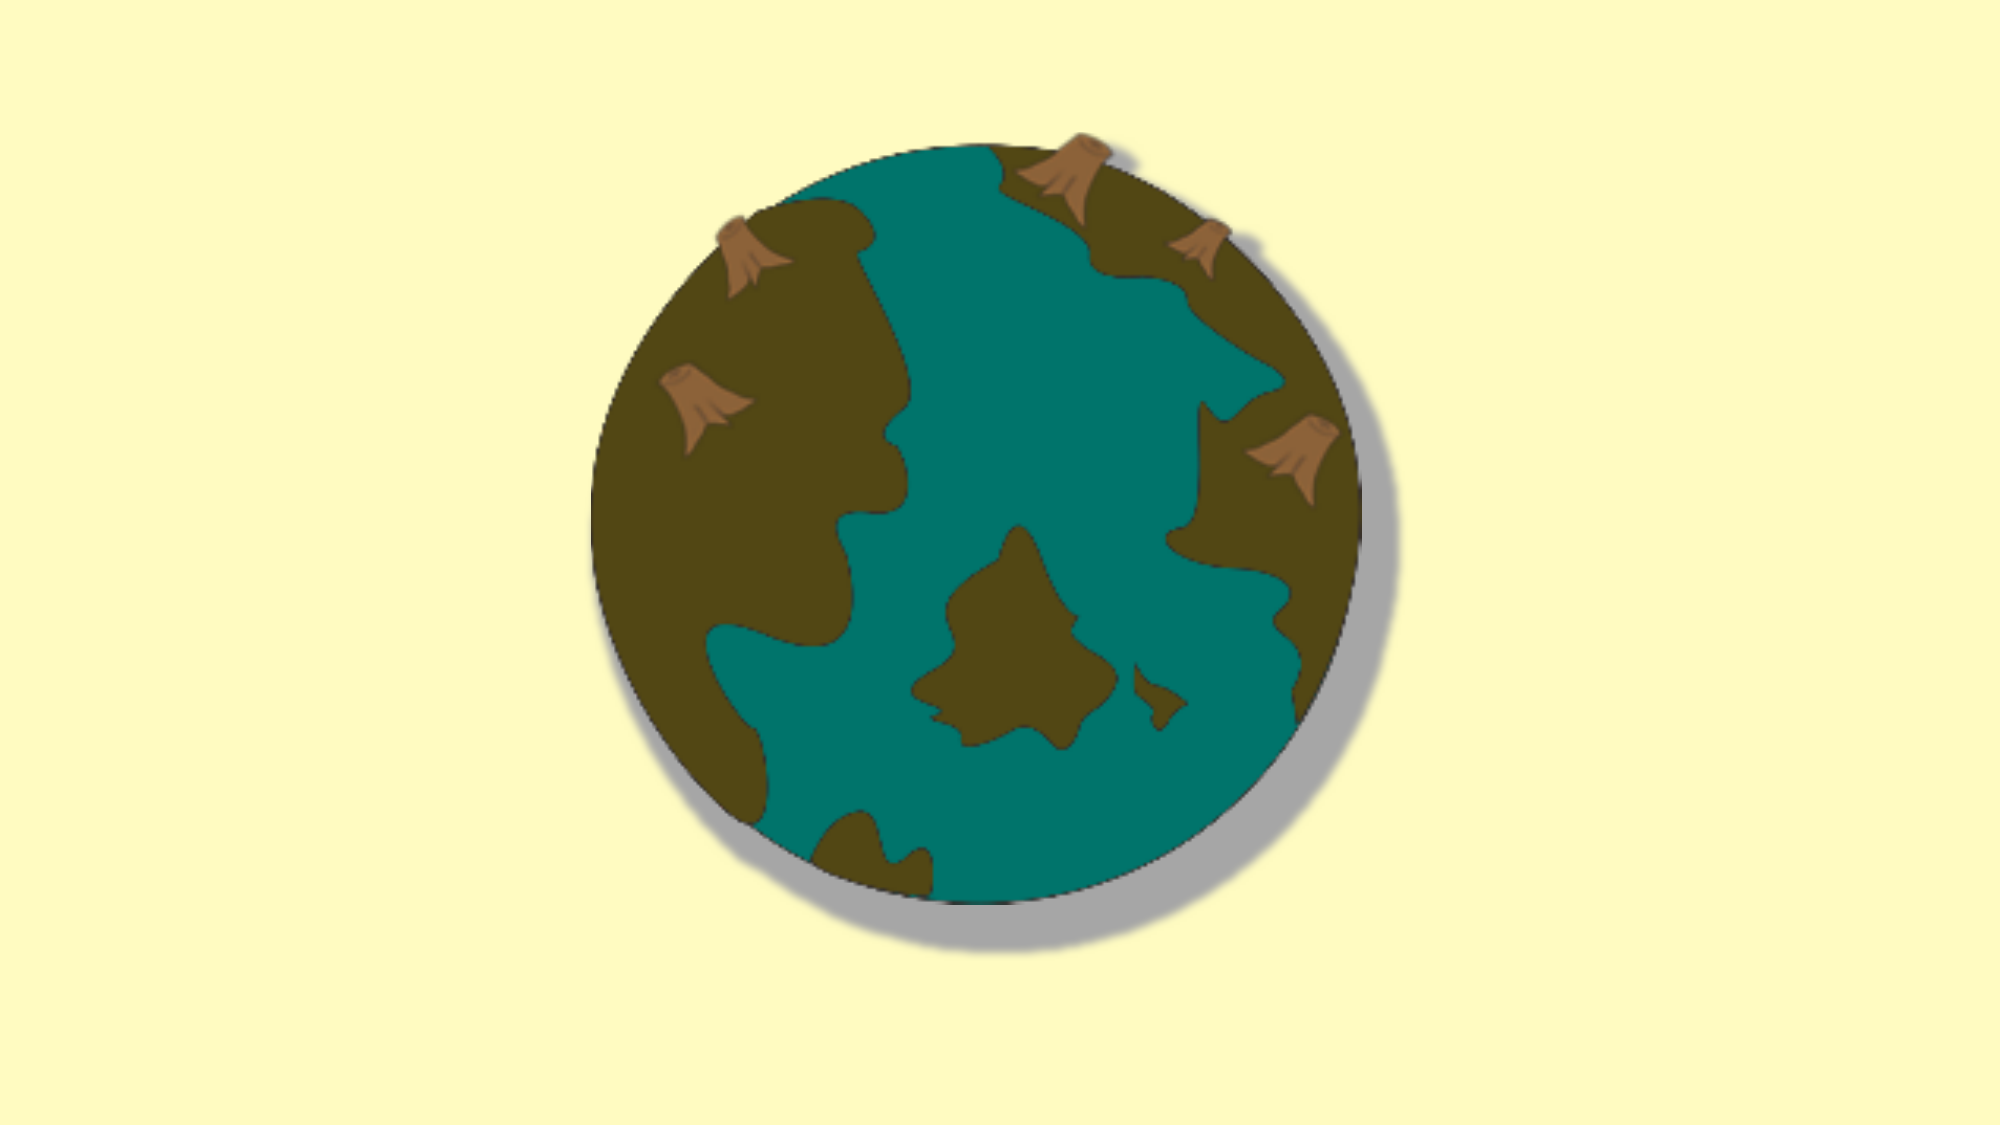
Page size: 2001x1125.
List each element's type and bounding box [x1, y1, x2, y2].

picture [591, 132, 1362, 906]
